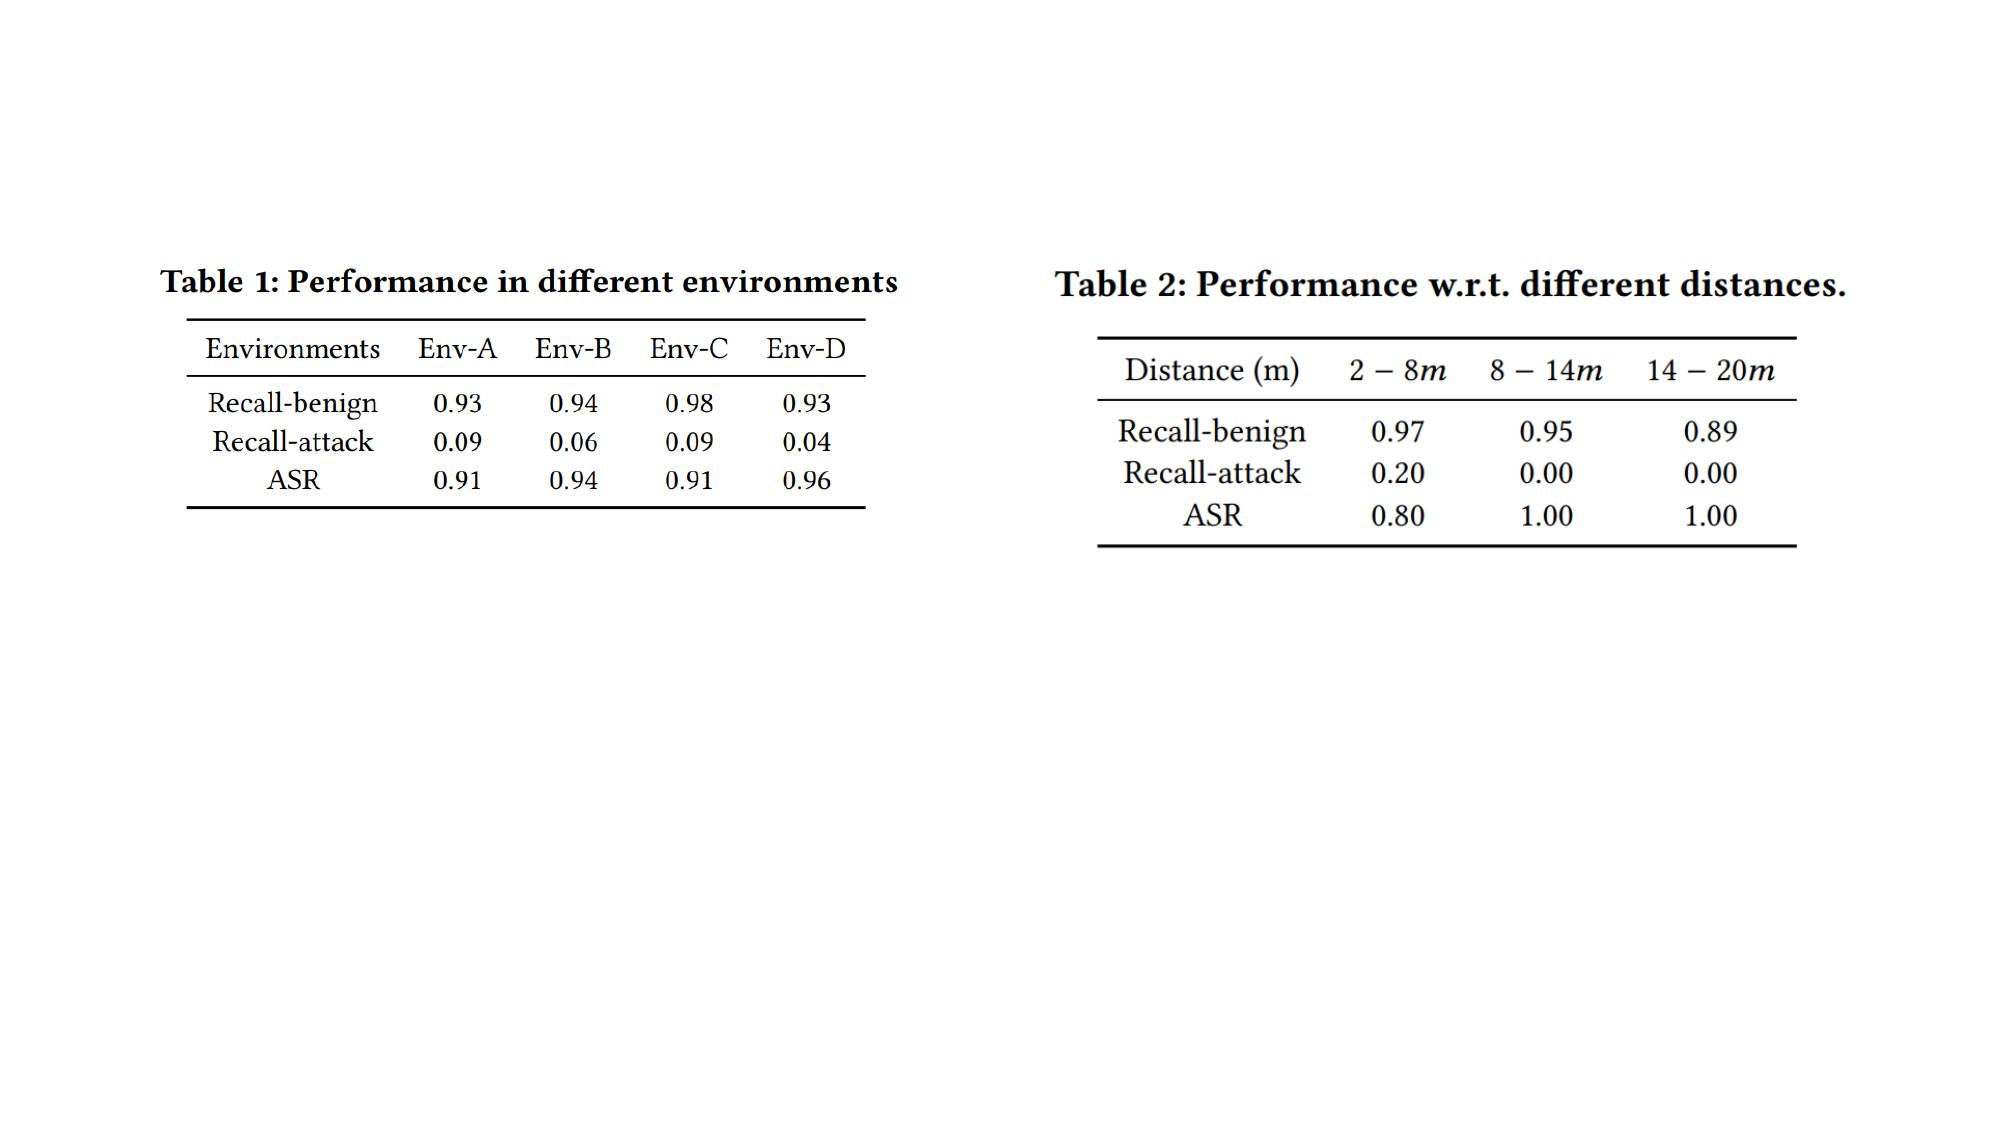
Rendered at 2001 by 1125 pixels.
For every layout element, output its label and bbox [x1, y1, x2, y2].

list [992, 242, 1937, 563]
picture [124, 242, 992, 563]
